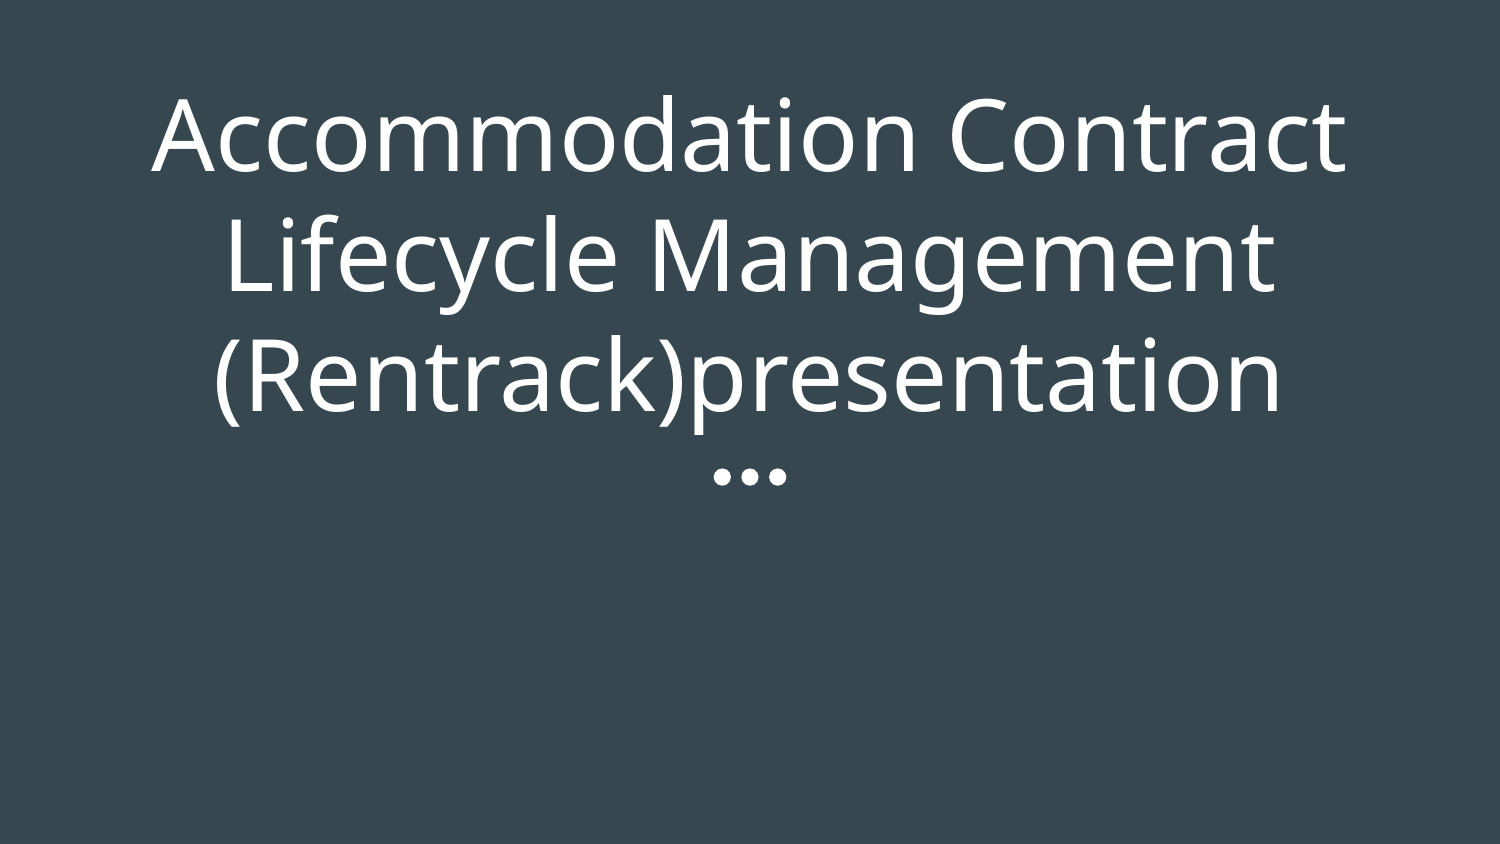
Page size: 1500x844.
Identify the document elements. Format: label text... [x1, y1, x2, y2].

title Accommodation Contract Lifecycle Management (Rentrack)presentation [110, 53, 1390, 447]
